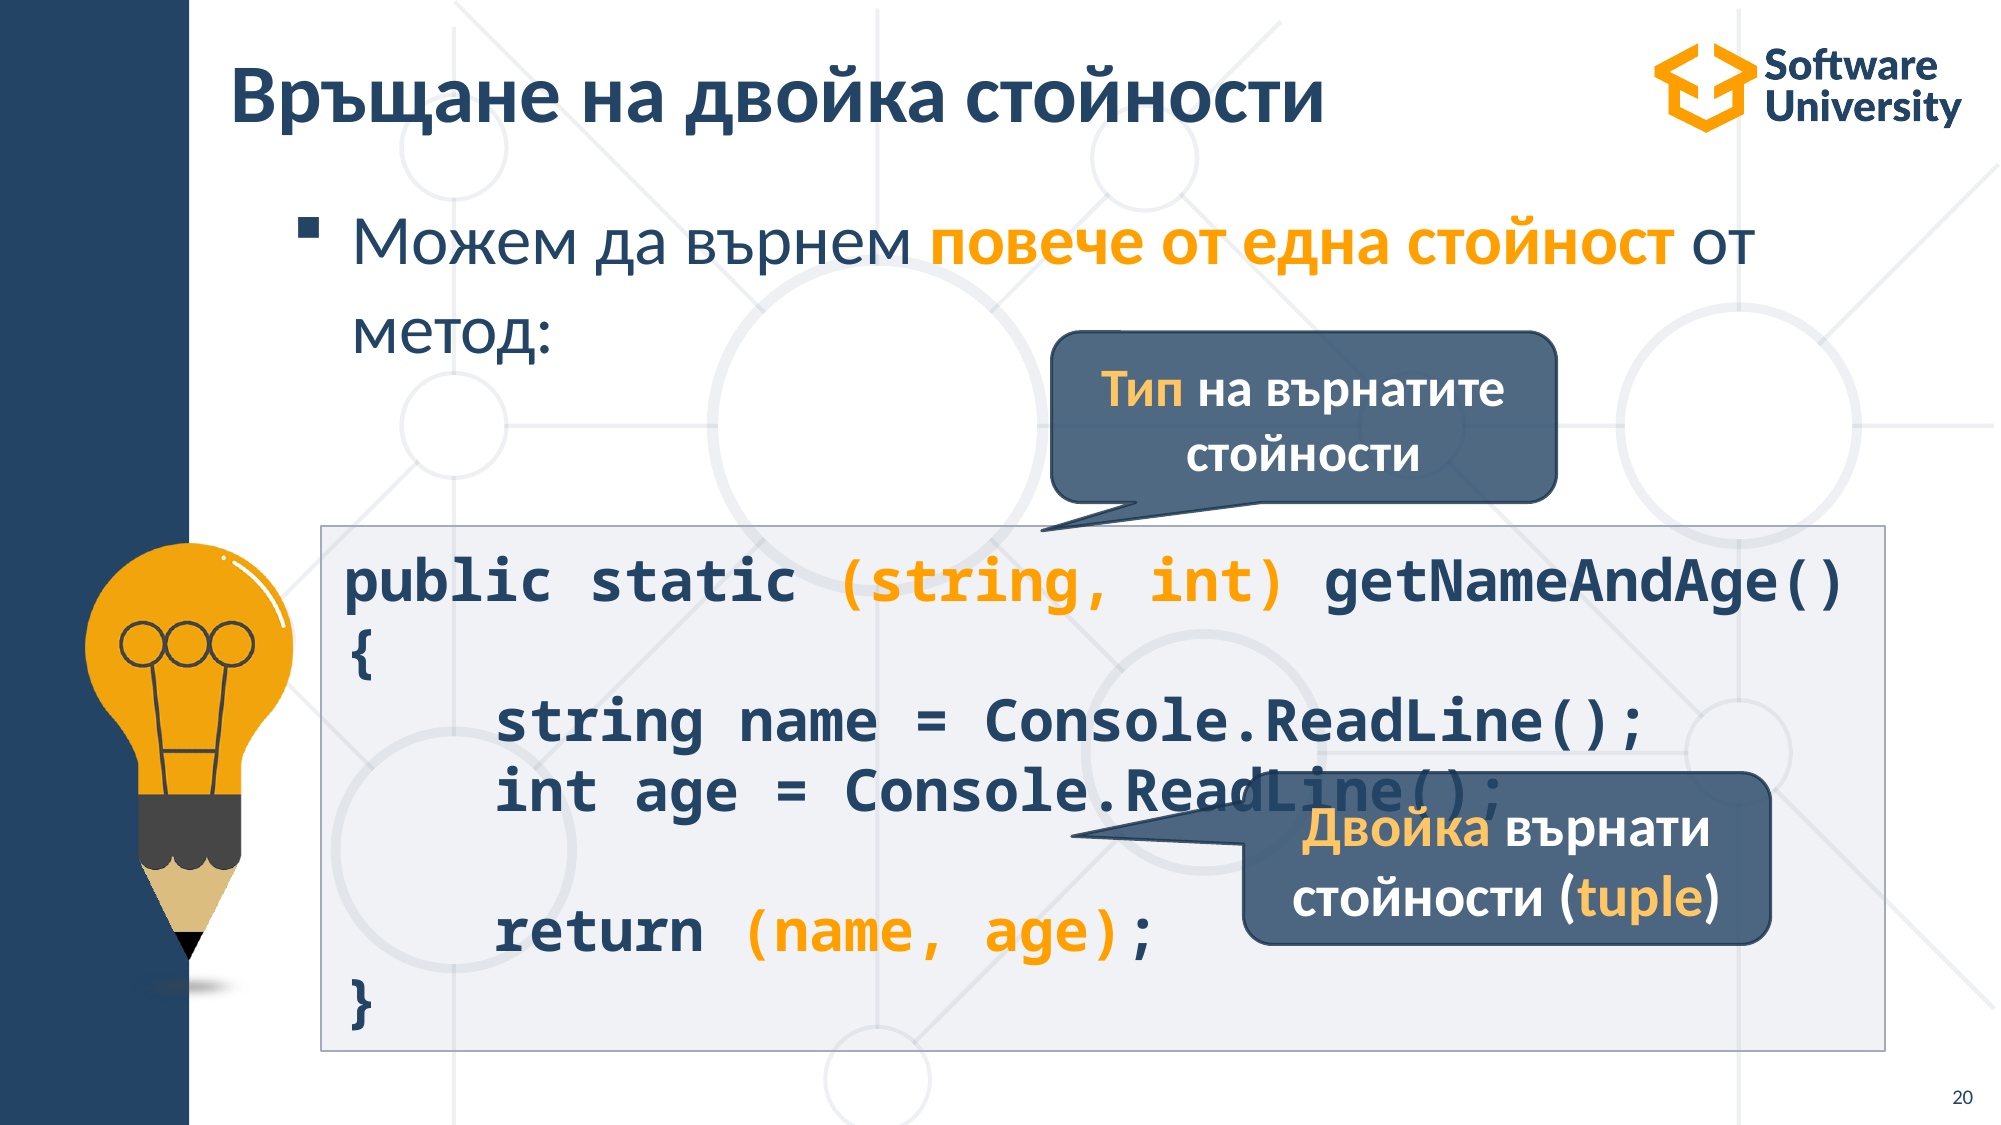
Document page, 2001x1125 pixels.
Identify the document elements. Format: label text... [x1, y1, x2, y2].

text_box Двойка върнати стойности (tuple) [1069, 770, 1773, 947]
title Връщане на двойка стойности [212, 16, 1628, 162]
text_box public static (string, int) getNameAndAge() { string name = Console.ReadLine(); int age = Console.ReadLine(); return (name, age); } [320, 525, 1886, 1051]
picture [1641, 31, 1973, 145]
slide_number 20 [1927, 1067, 1989, 1117]
list Можем да върнем повече от една стойност от метод: [274, 183, 1968, 1094]
picture [85, 543, 274, 1003]
text_box Тип на върнатите стойности [1039, 329, 1559, 533]
